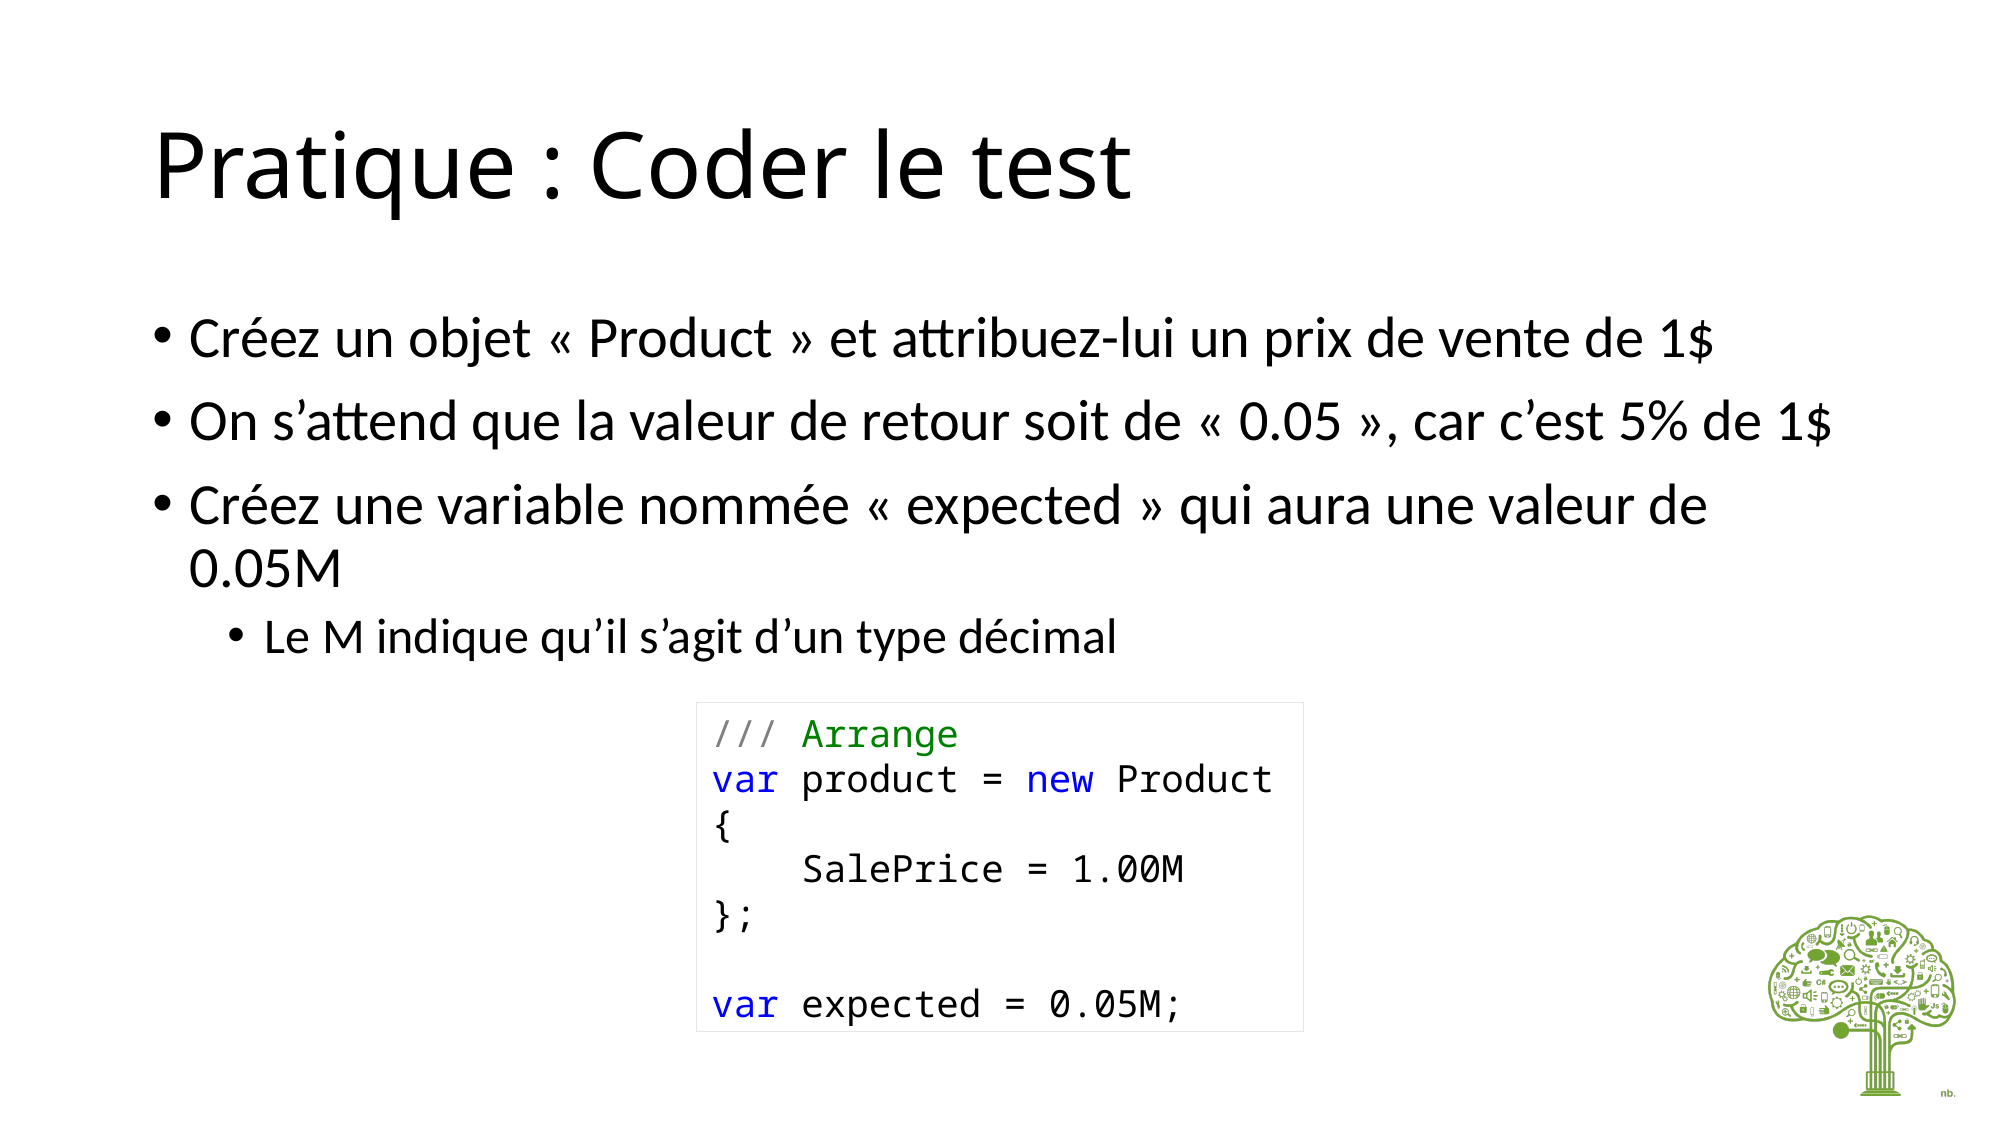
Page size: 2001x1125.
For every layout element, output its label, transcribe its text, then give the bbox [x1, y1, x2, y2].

list Créez un objet « Product » et attribuez-lui un prix de vente de 1$ On s’attend que la valeur de retour soit de « 0.05 », car c’est 5% de 1$ Créez une variable nommée « expected » qui aura une valeur de 0.05M Le M indique qu’il s’agit d’un type décimal [137, 299, 1863, 1014]
title Pratique : Coder le test [137, 59, 1863, 278]
picture [1753, 906, 1972, 1103]
text_box /// Arrange var product = new Product { SalePrice = 1.00M }; var expected = 0.05M; [696, 702, 1304, 1032]
